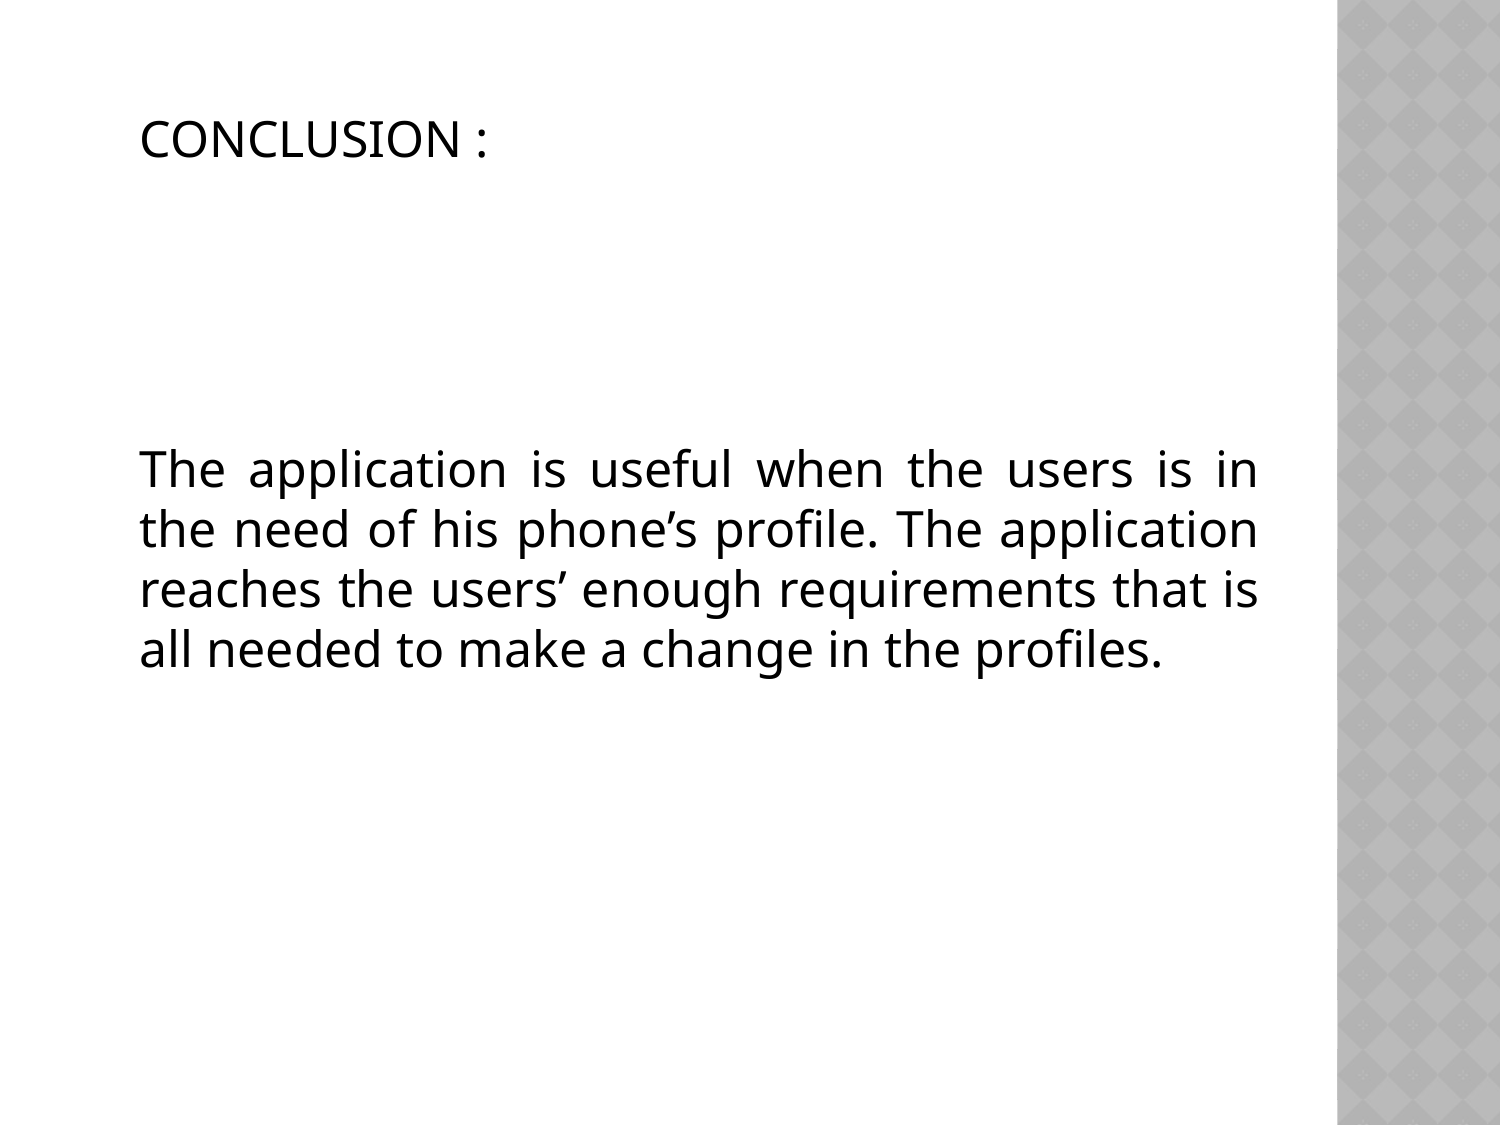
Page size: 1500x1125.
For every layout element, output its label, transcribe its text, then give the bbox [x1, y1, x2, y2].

text_box CONCLUSION : The application is useful when the users is in the need of his phone’s profile. The application reaches the users’ enough requirements that is all needed to make a change in the profiles. [125, 99, 1275, 685]
